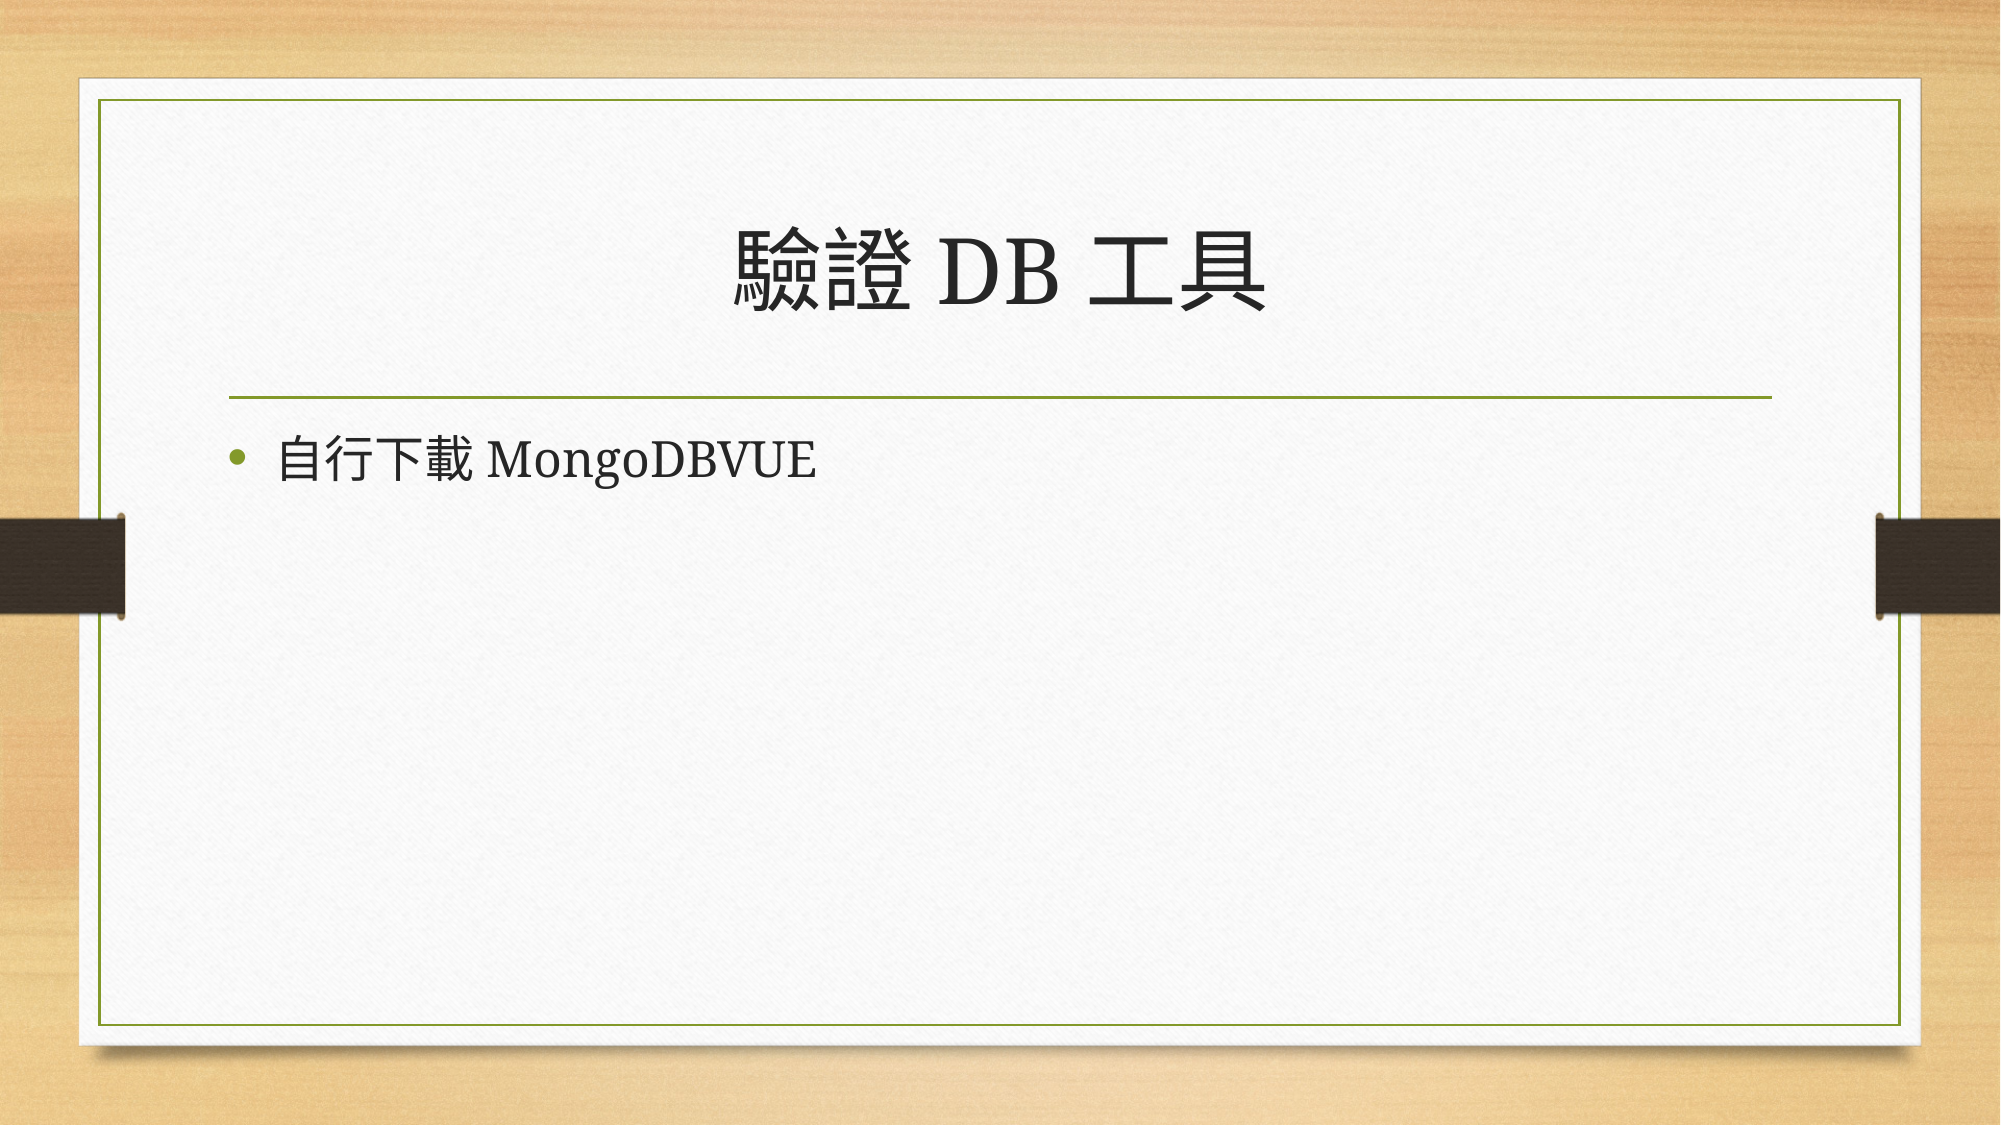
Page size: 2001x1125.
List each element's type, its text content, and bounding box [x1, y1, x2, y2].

picture [0, 0, 2001, 1125]
title 驗證DB工具 [212, 161, 1788, 375]
list 自行下載MongoDBVUE [212, 419, 1788, 964]
